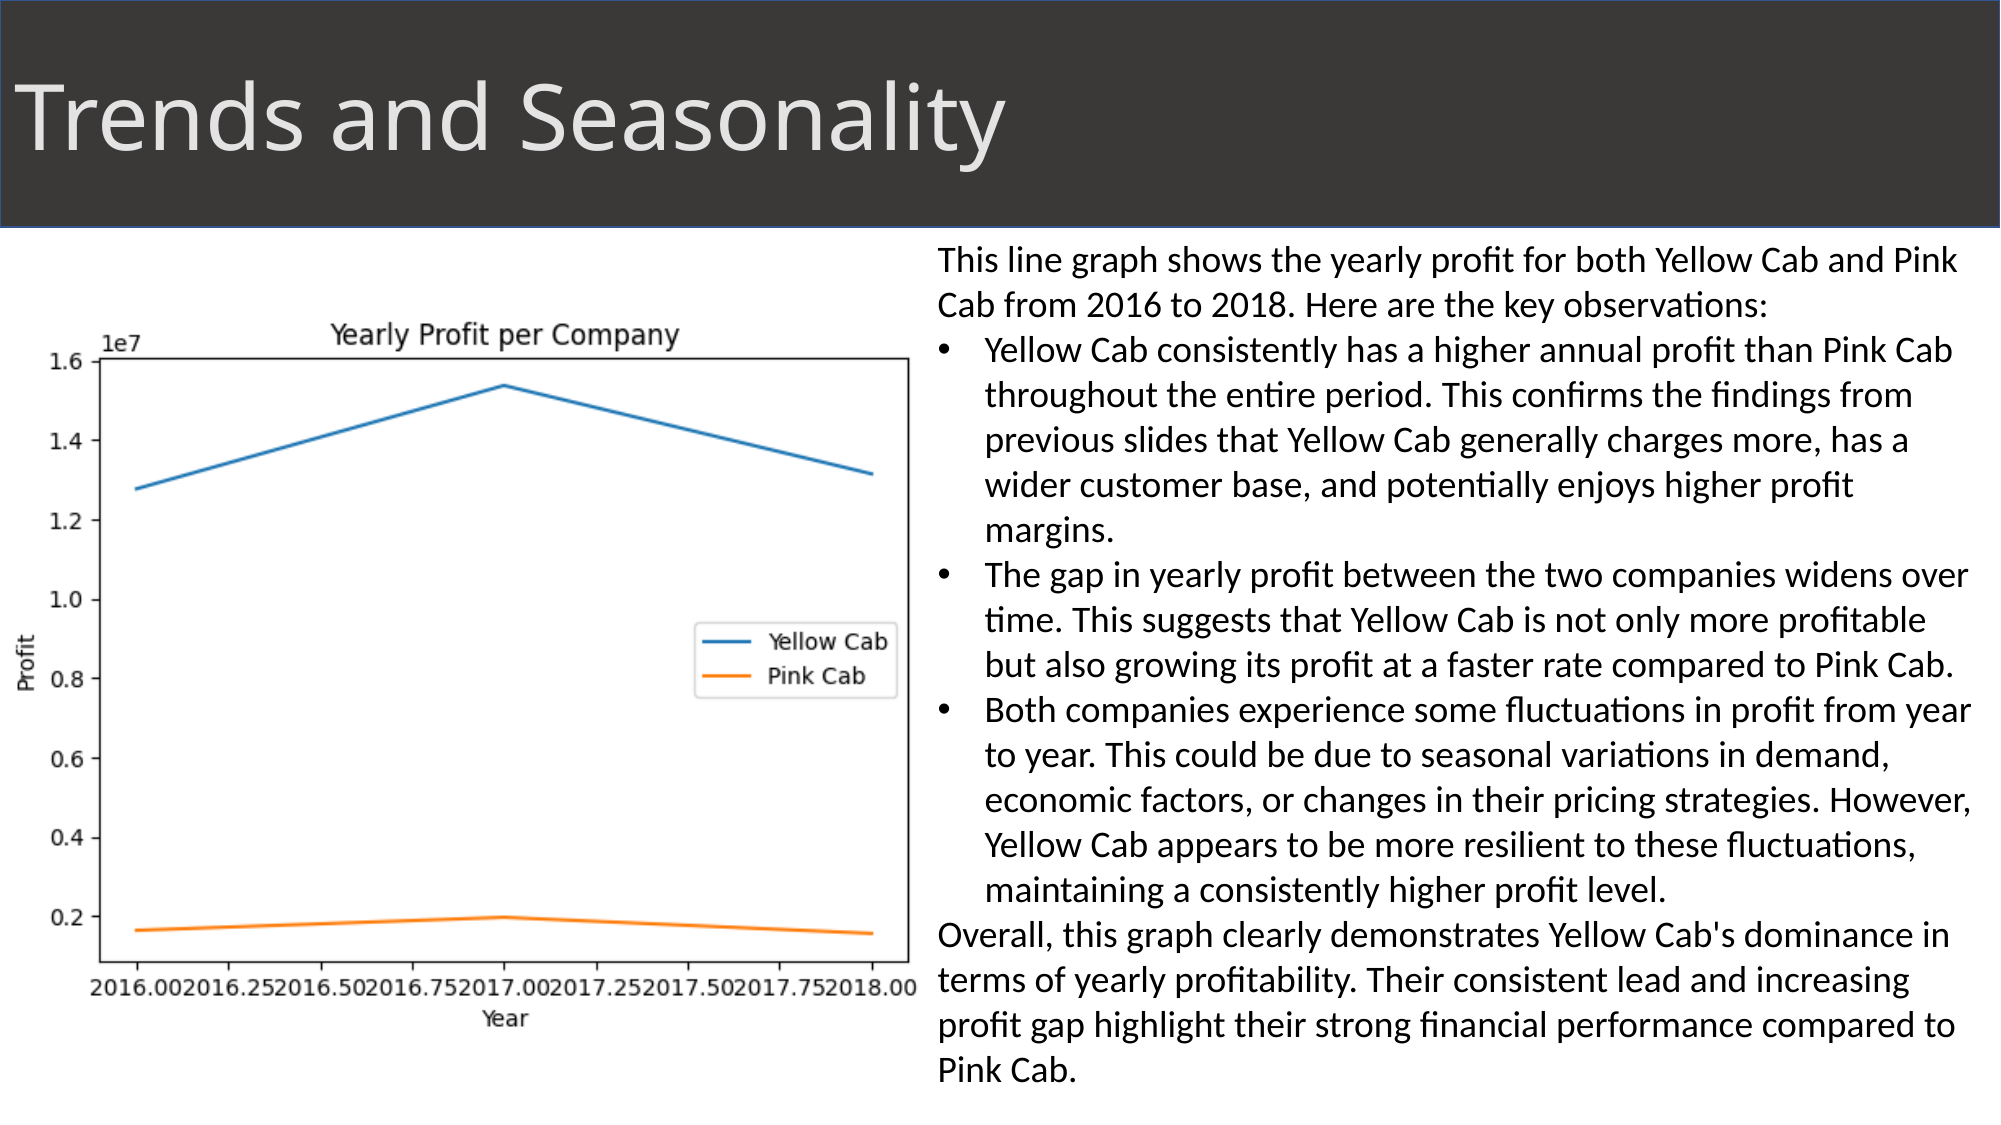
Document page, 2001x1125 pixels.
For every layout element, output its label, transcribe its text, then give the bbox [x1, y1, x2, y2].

picture [0, 306, 934, 1048]
text_box This line graph shows the yearly profit for both Yellow Cab and Pink Cab from 2016 to 2018. Here are the key observations: Yellow Cab consistently has a higher annual profit than Pink Cab throughout the entire period. This confirms the findings from previous slides that Yellow Cab generally charges more, has a wider customer base, and potentially enjoys higher profit margins. The gap in yearly profit between the two companies widens over time. This suggests that Yellow Cab is not only more profitable but also growing its profit at a faster rate compared to Pink Cab. Both companies experience some fluctuations in profit from year to year. This could be due to seasonal variations in demand, economic factors, or changes in their pricing strategies. However, Yellow Cab appears to be more resilient to these fluctuations, maintaining a consistently higher profit level. Overall, this graph clearly demonstrates Yellow Cab's dominance in terms of yearly profitability. Their consistent lead and increasing profit gap highlight their strong financial performance compared to Pink Cab. [922, 228, 2000, 1098]
text_box Trends and Seasonality [0, 0, 2000, 228]
